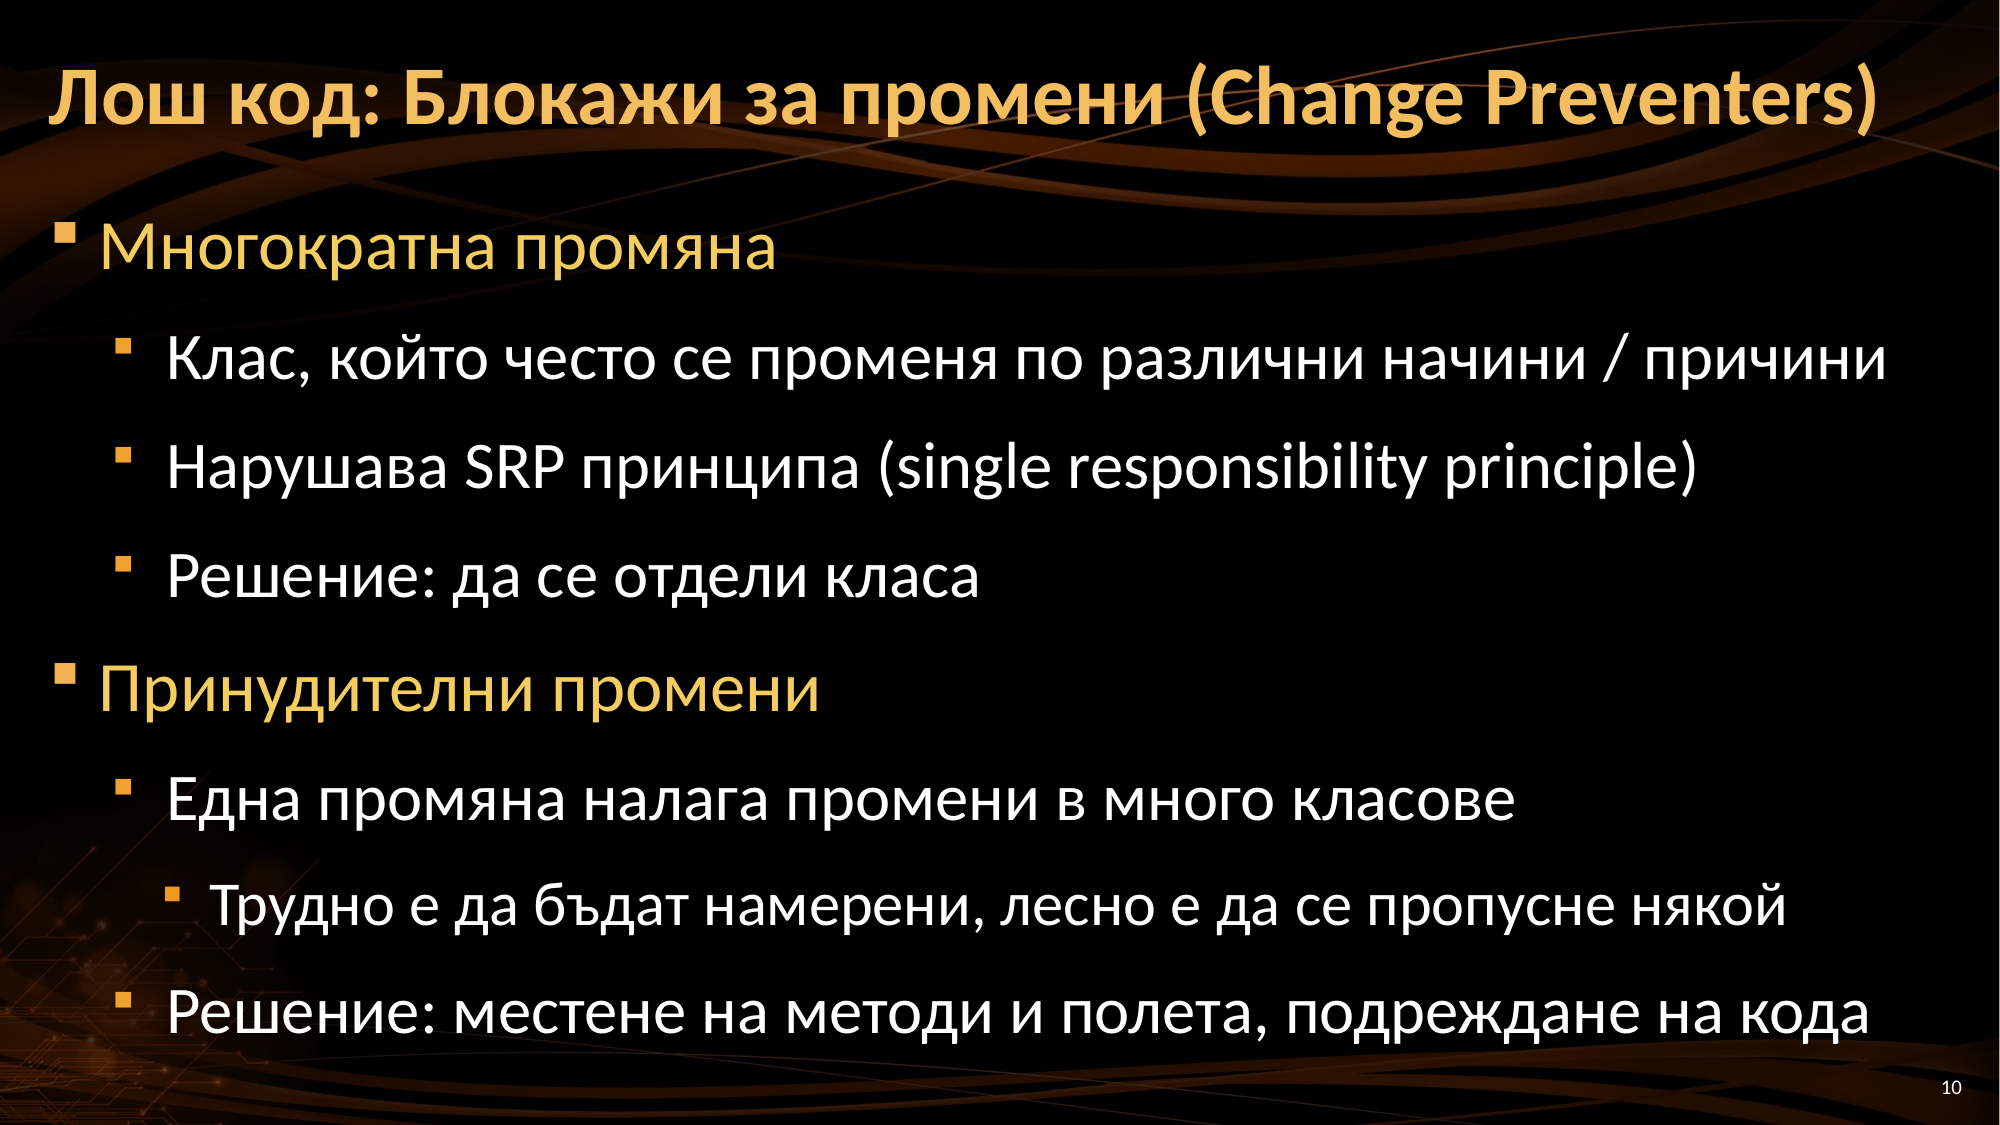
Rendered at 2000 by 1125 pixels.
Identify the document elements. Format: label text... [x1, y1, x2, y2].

picture [0, 0, 2000, 1125]
slide_number 10 [1897, 1070, 1968, 1103]
list Многократна промяна Клас, който често се променя по различни начини / причини Нарушава SRP принципа (single responsibility principle) Решение: да се отдели класа Принудителни промени Една промяна налага промени в много класове Трудно е да бъдат намерени, лесно е да се пропусне някой Решение: местене на методи и полета, подреждане на кода [31, 188, 1968, 1103]
title Лош код: Блокажи за промени (Change Preventers) [30, 6, 1925, 189]
